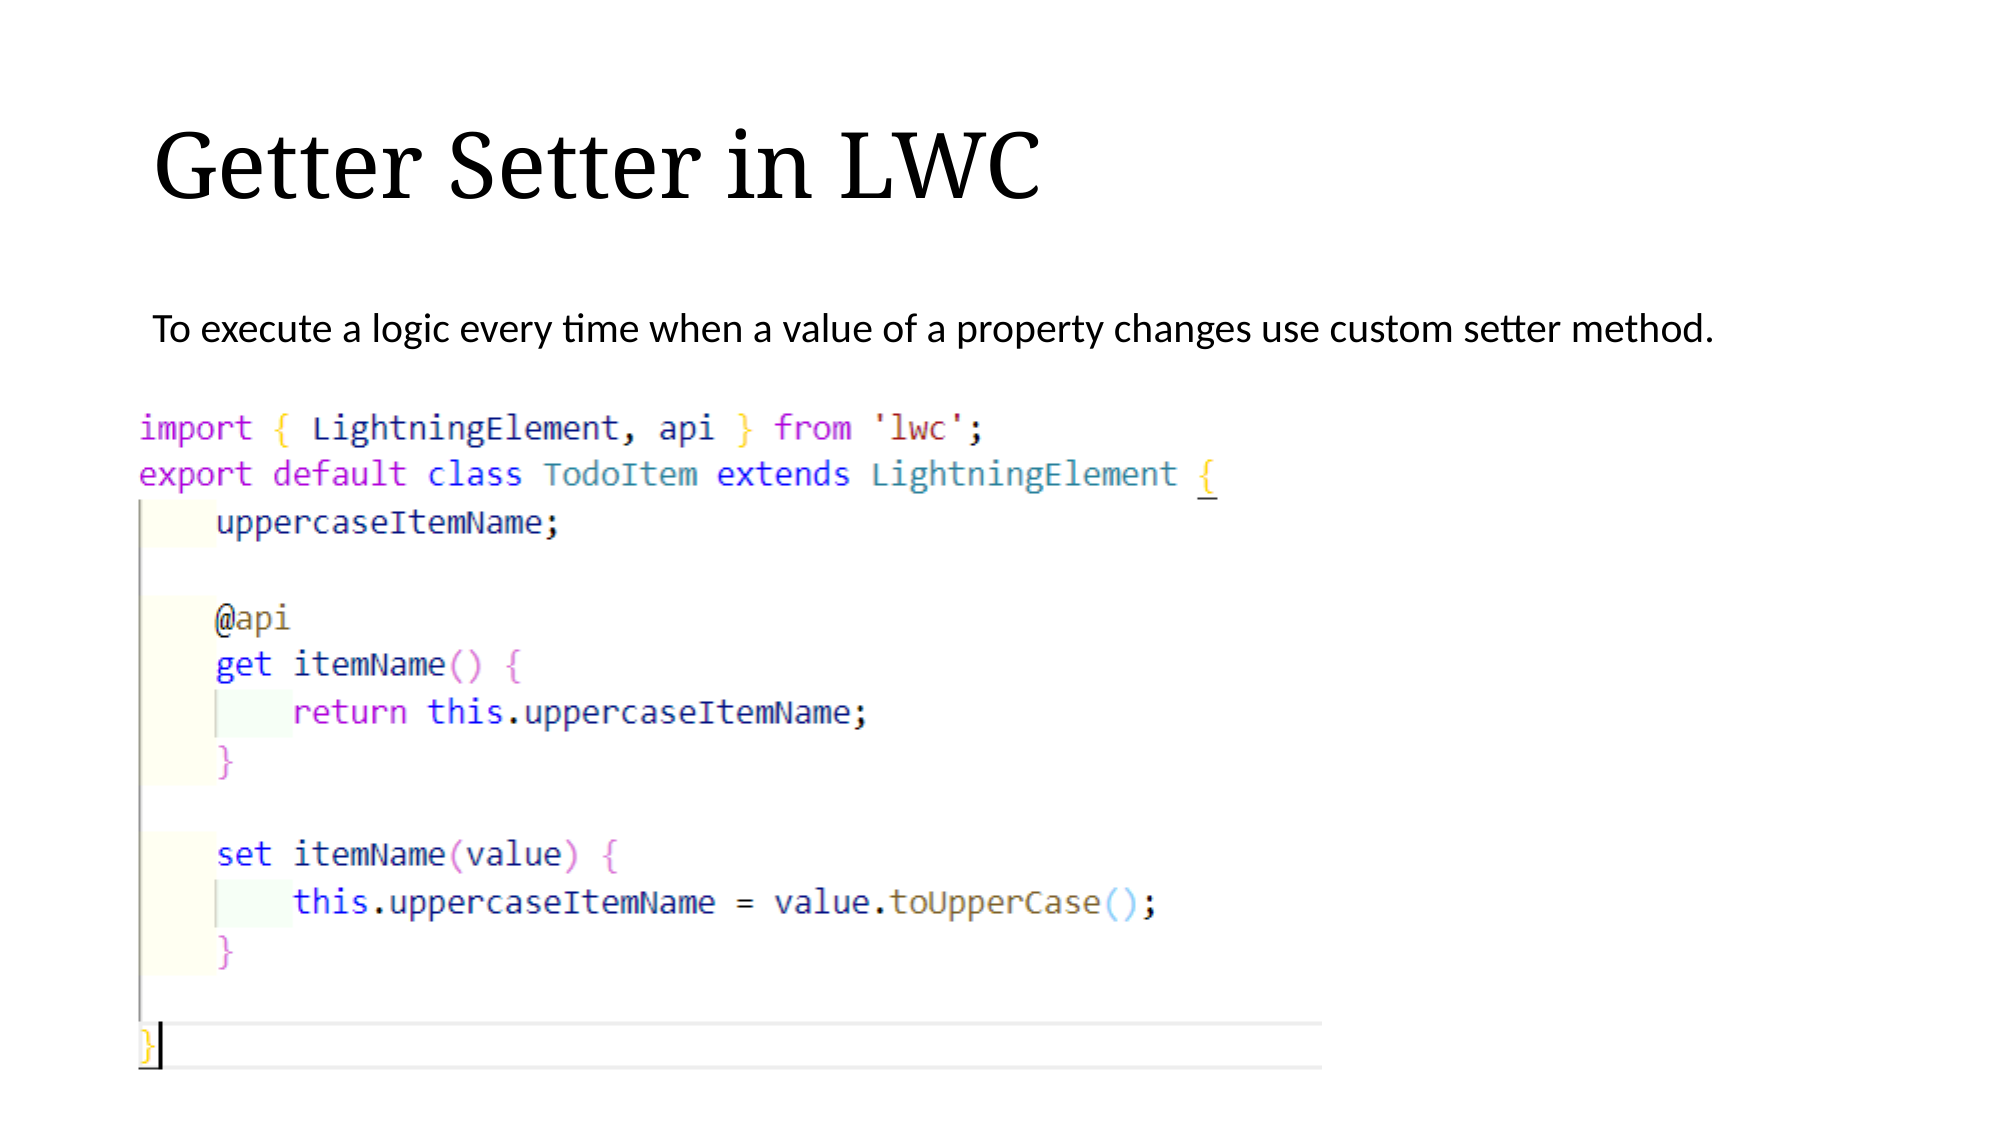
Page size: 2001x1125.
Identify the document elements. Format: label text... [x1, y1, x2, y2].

title Getter Setter in LWC [137, 59, 1863, 278]
picture [137, 406, 1322, 1088]
list To execute a logic every time when a value of a property changes use custom setter method. [137, 299, 1863, 1014]
